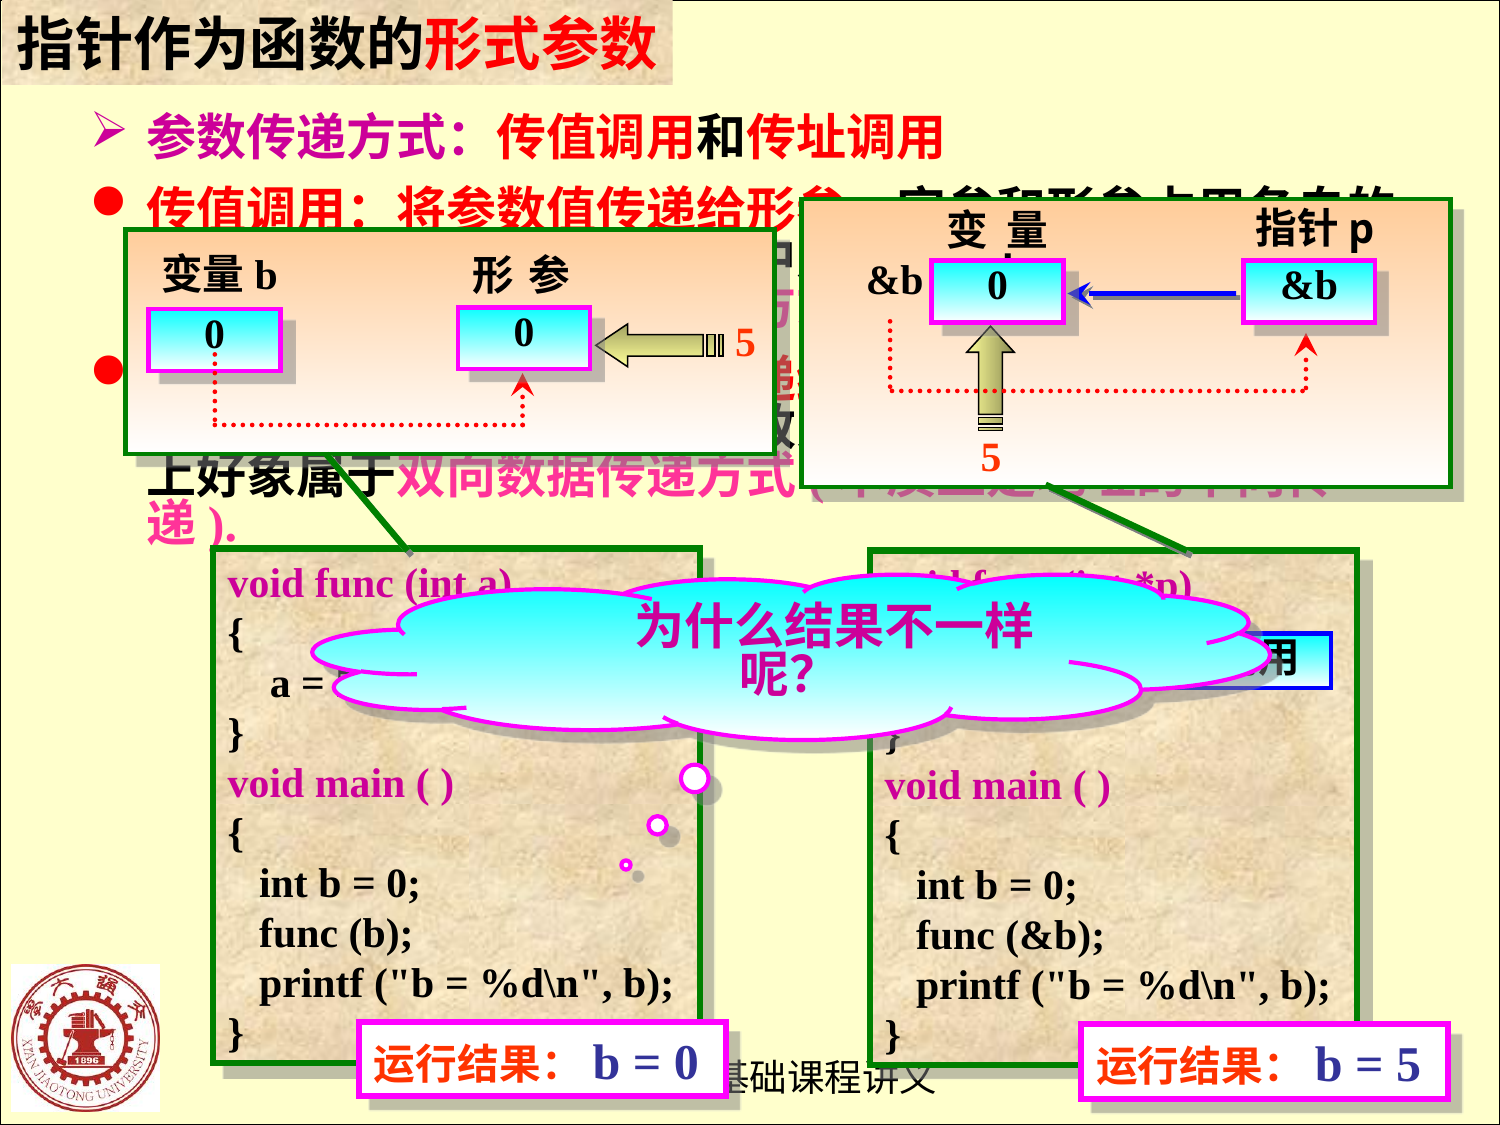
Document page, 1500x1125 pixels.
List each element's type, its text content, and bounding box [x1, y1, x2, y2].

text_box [210, 559, 703, 1070]
text_box 运行结果：b = 5 [1081, 1024, 1449, 1099]
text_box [124, 229, 787, 551]
picture [11, 964, 160, 1112]
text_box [867, 558, 1360, 1072]
text_box 运行结果：b = 0 [359, 1021, 727, 1097]
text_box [800, 198, 1451, 551]
text_box 参数传递方式：传值调用和传址调用 传值调用：将参数值传递给形参。实参和形参占用各自的内存单元，互不干扰，函数中对形参值得改变不会改变实参的值，属于单向数据传递方式。 传址调用：将实参的地址传递给形参。形参和实参占用同样的内存单元，对形参值得改变也会改变实参的值，现象上好象属于双向数据传递方式(本质上是地址的单向传递). [74, 109, 1433, 559]
text_box 指针作为函数的形式参数 [2, 0, 673, 85]
text_box 为什么结果不一样呢？ [707, 576, 862, 741]
